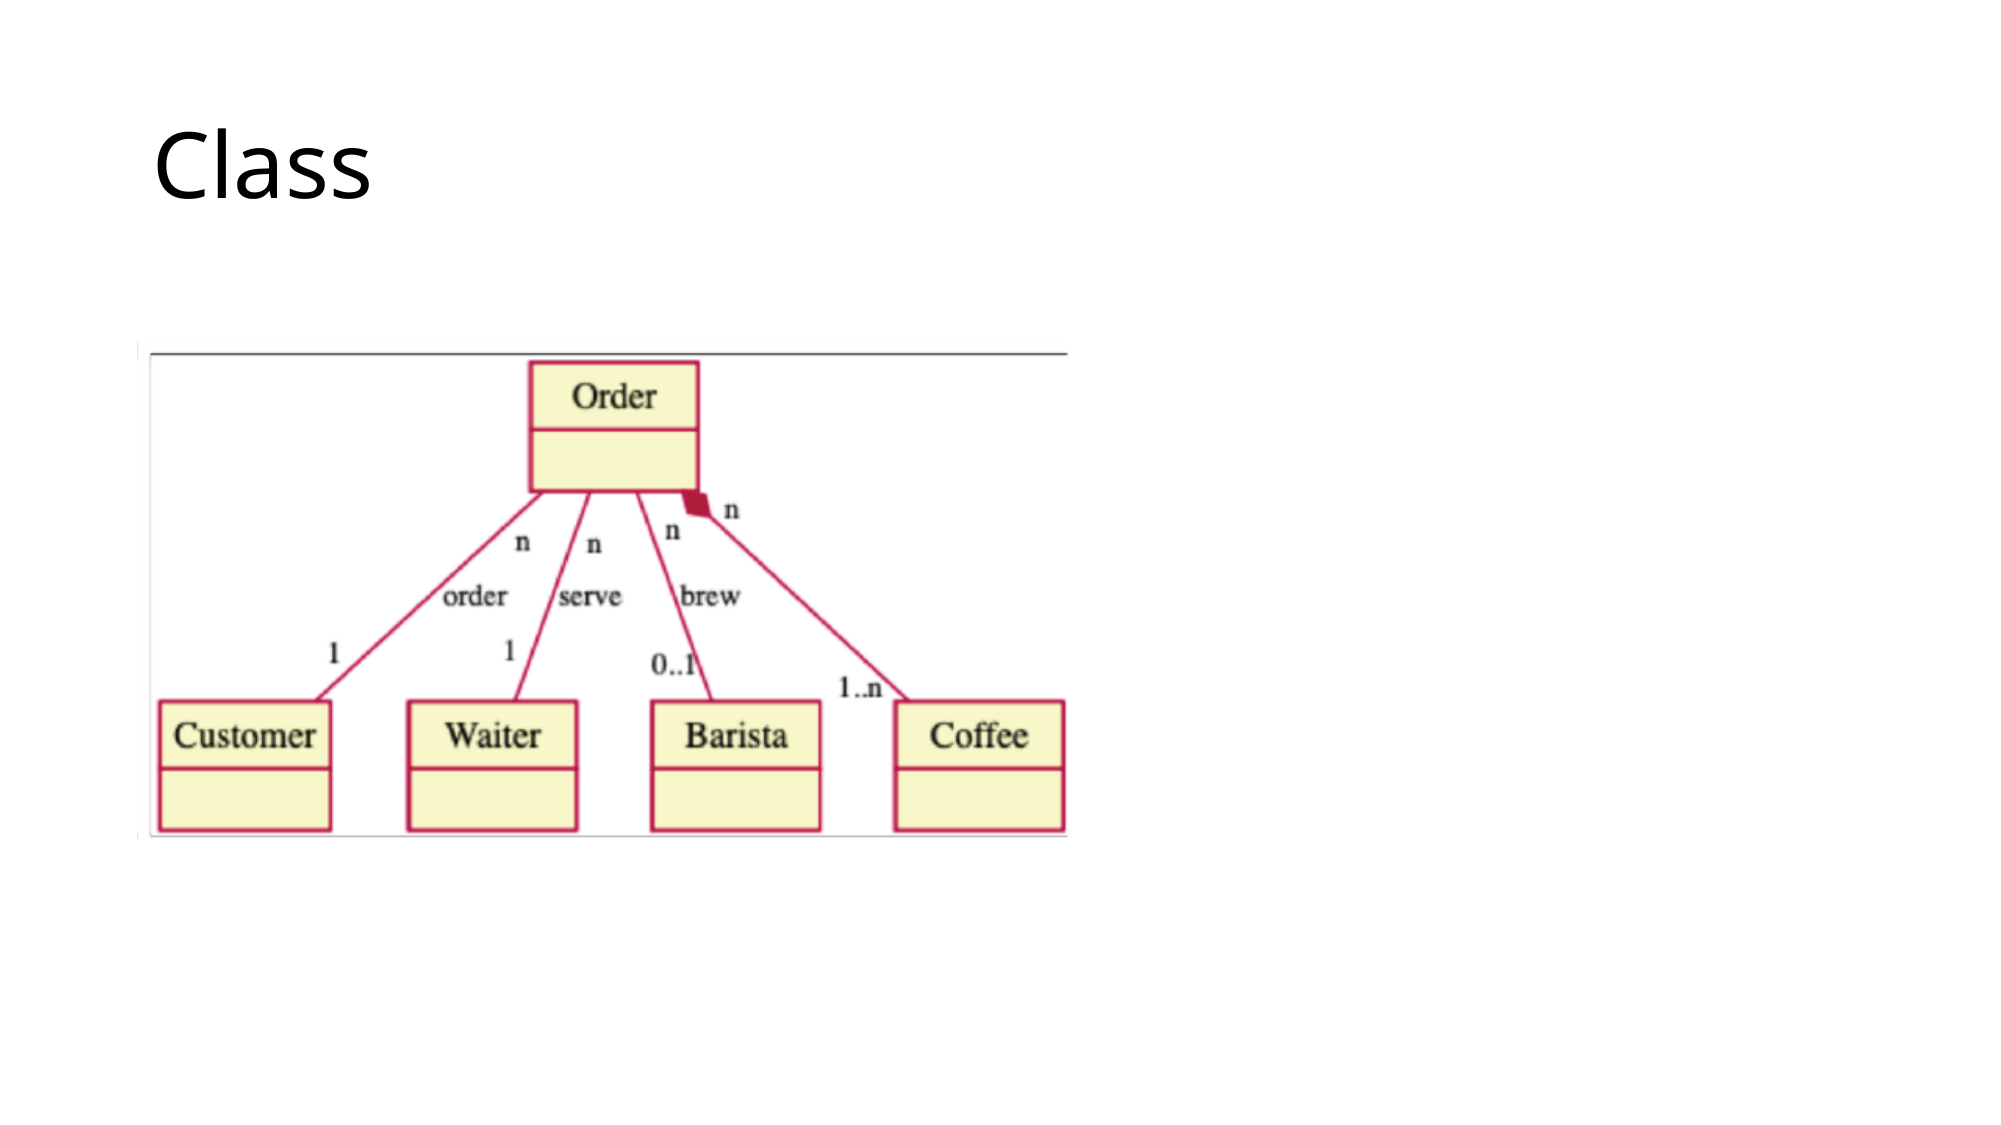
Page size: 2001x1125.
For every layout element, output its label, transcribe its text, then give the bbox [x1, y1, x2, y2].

text_box Class [137, 59, 1863, 278]
picture [137, 341, 1069, 839]
